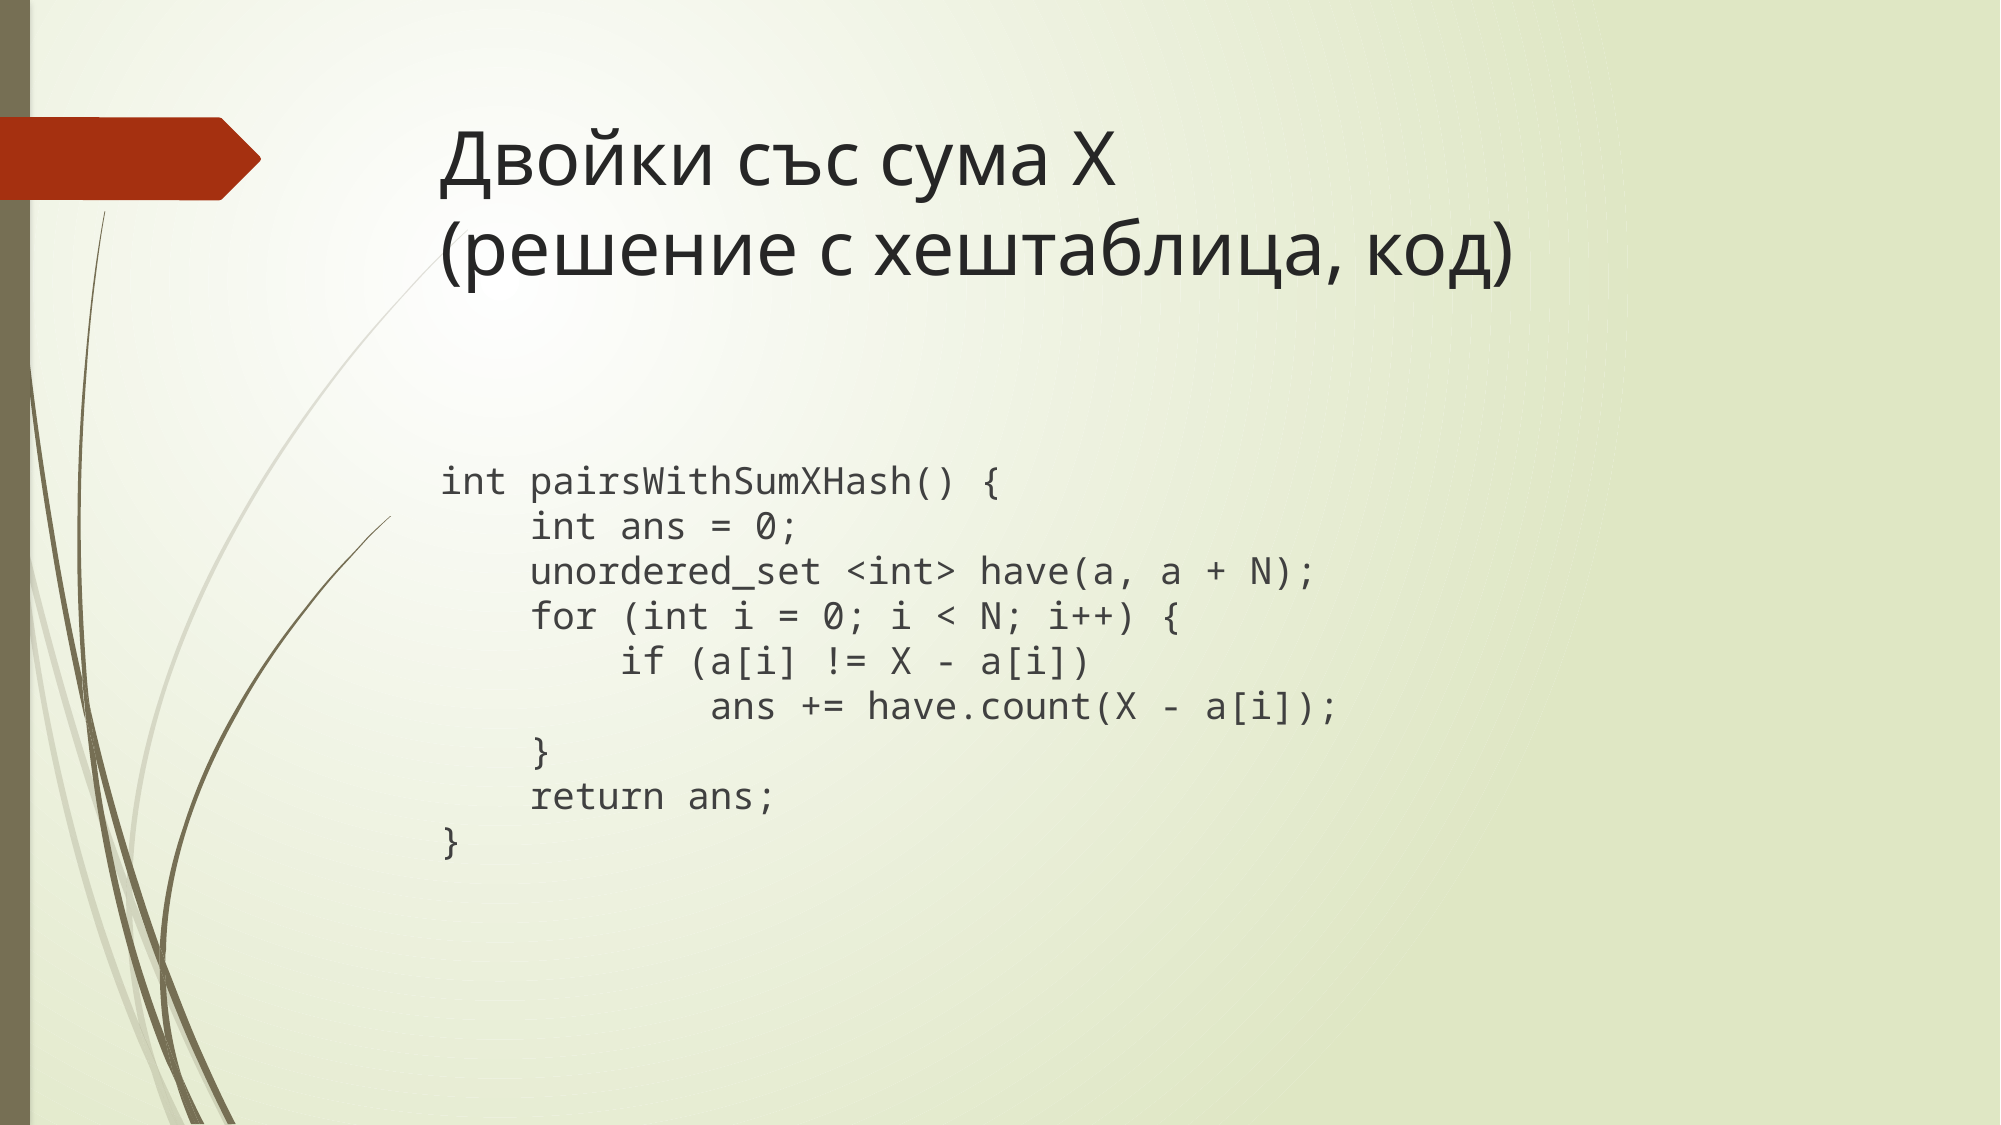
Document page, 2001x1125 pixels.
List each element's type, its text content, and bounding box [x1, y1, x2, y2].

list int pairsWithSumXHash() { int ans = 0; unordered_set <int> have(a, a + N); for (int i = 0; i < N; i++) { if (a[i] != X - a[i]) ans += have.count(X - a[i]); } return ans; } [424, 350, 1888, 970]
title Двойки със сума X (решение с хештаблица, код) [425, 102, 1888, 313]
